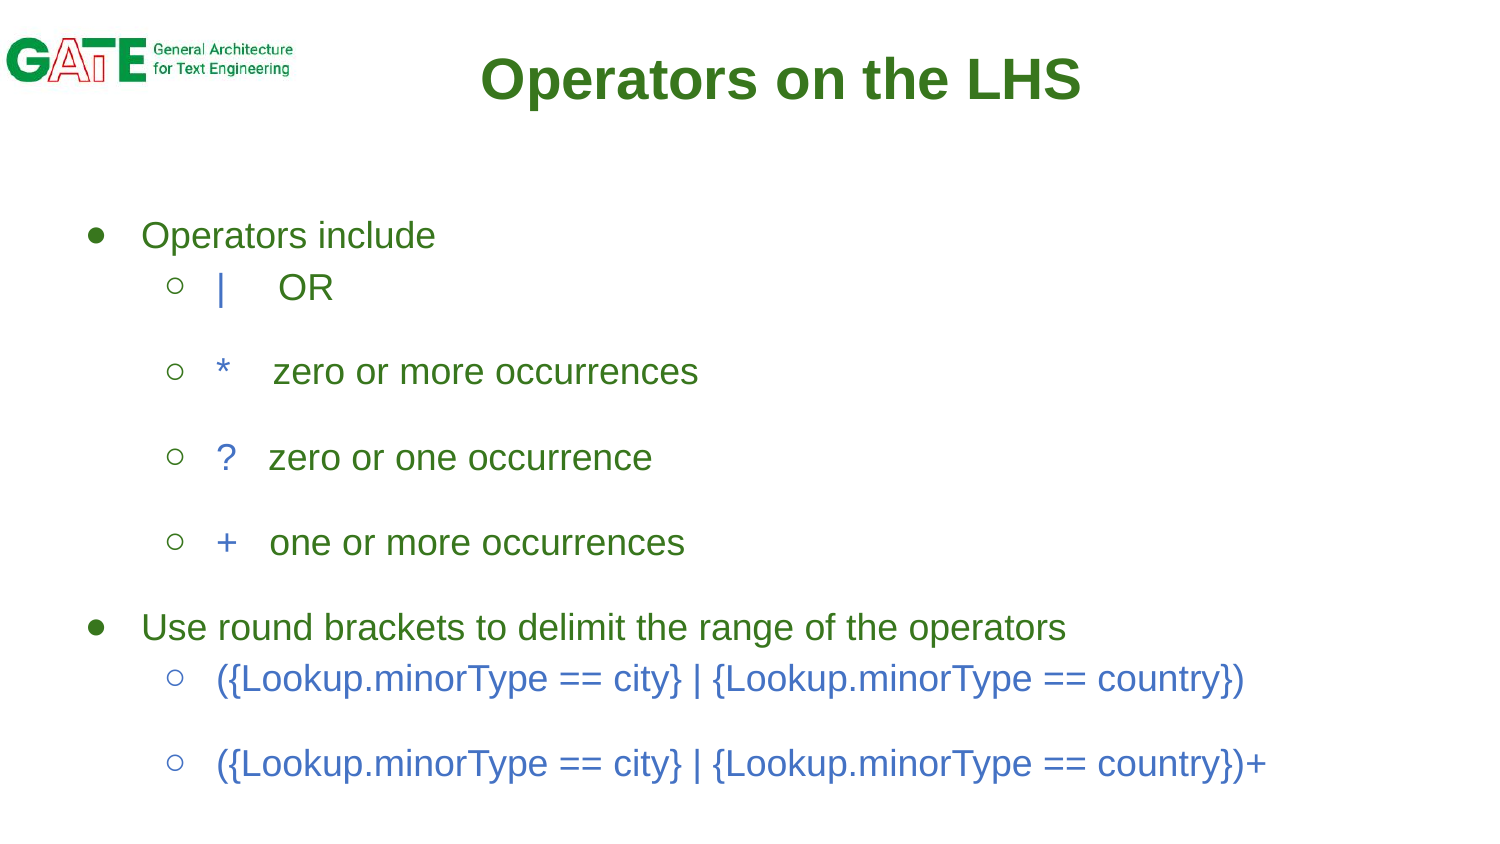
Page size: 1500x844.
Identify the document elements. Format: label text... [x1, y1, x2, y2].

title Operators on the LHS [465, 26, 1449, 121]
list Operators include | OR * zero or more occurrences ? zero or one occurrence + one or more occurrences Use round brackets to delimit the range of the operators ({Lookup.minorType == city} | {Lookup.minorType == country}) ({Lookup.minorType == city} | {Lookup.minorType == country})+ [51, 189, 1449, 821]
picture [0, 0, 298, 120]
